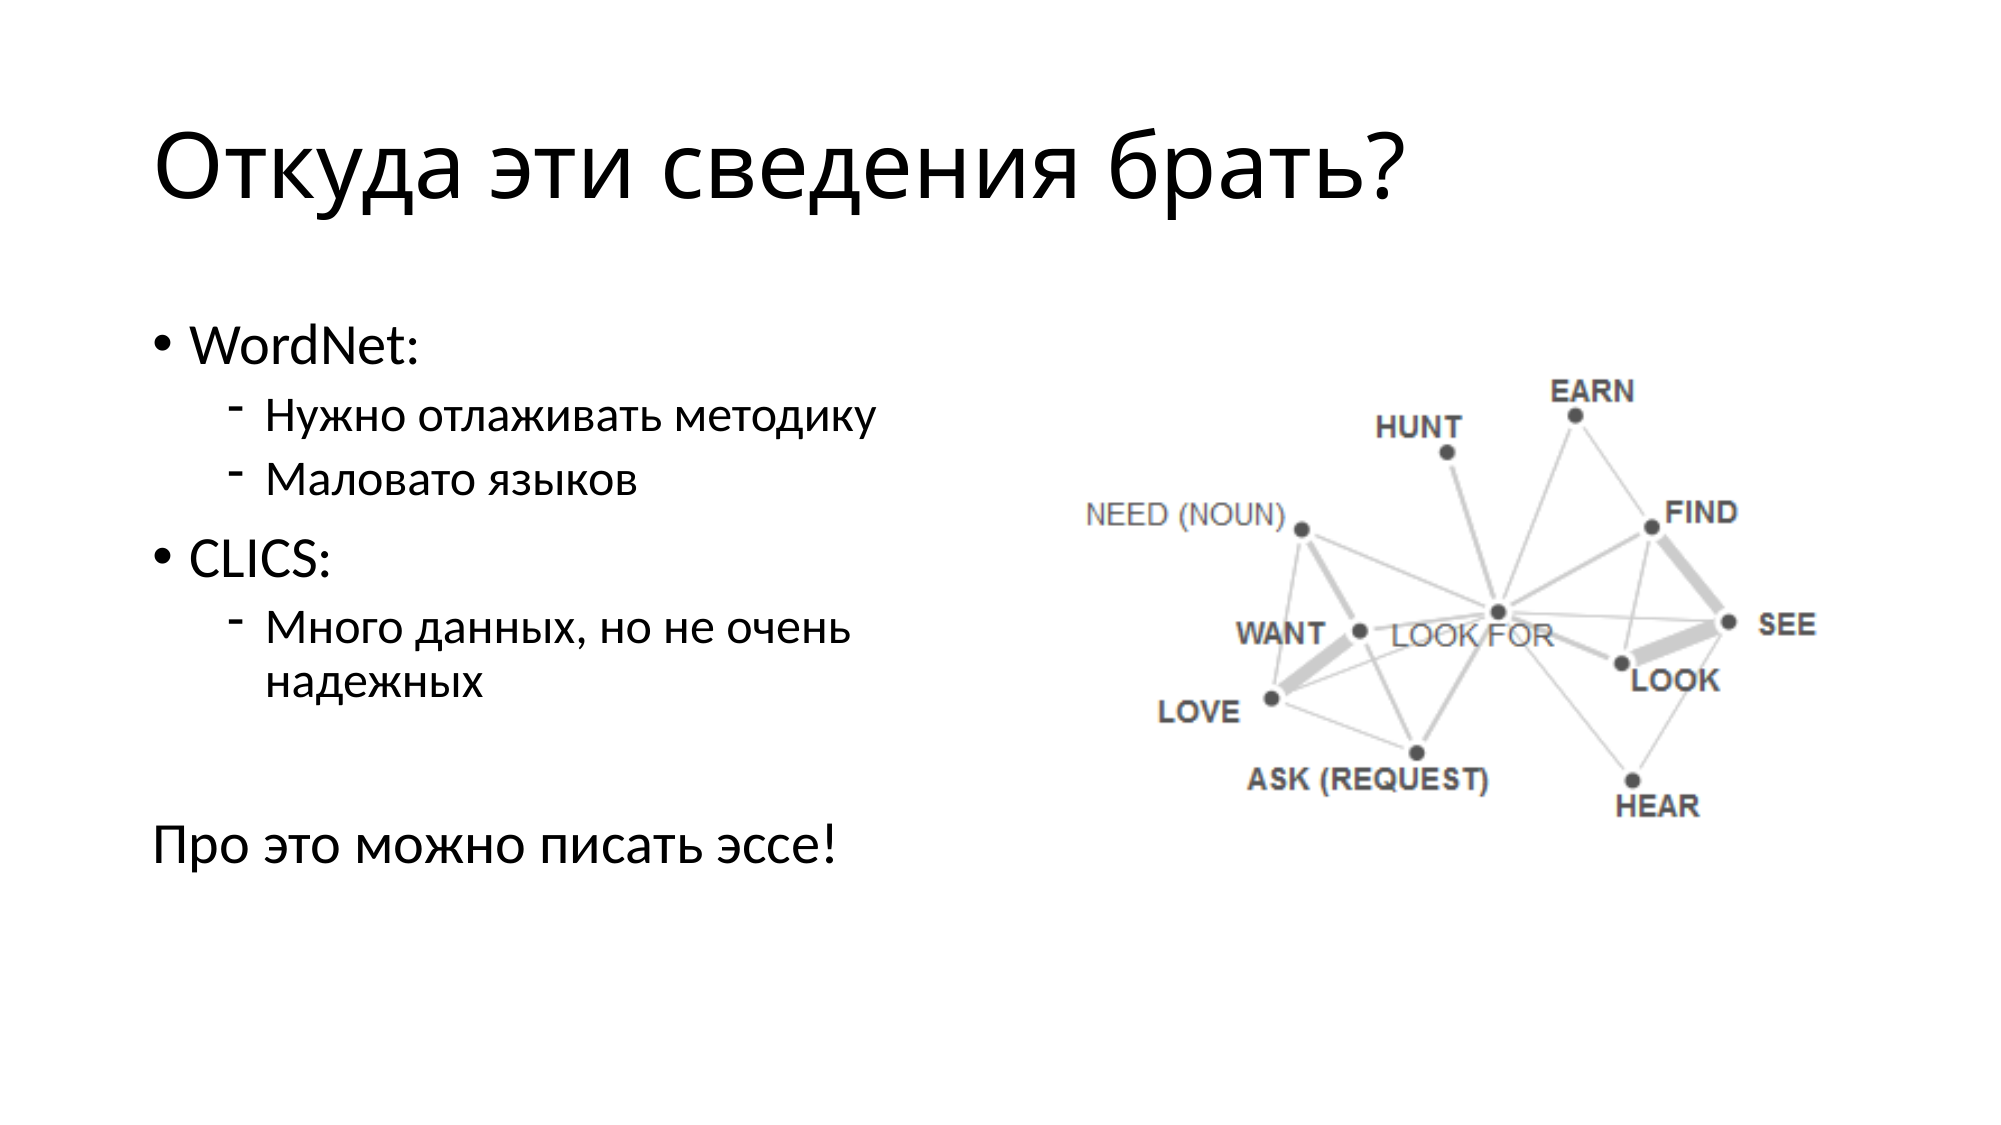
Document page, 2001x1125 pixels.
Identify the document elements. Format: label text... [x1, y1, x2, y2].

title Откуда эти сведения брать? [137, 59, 1863, 278]
picture [999, 306, 1954, 887]
list WordNet: Нужно отлаживать методику Маловато языков CLICS: Много данных, но не очень надежных Про это можно писать эссе! [137, 307, 1074, 1014]
